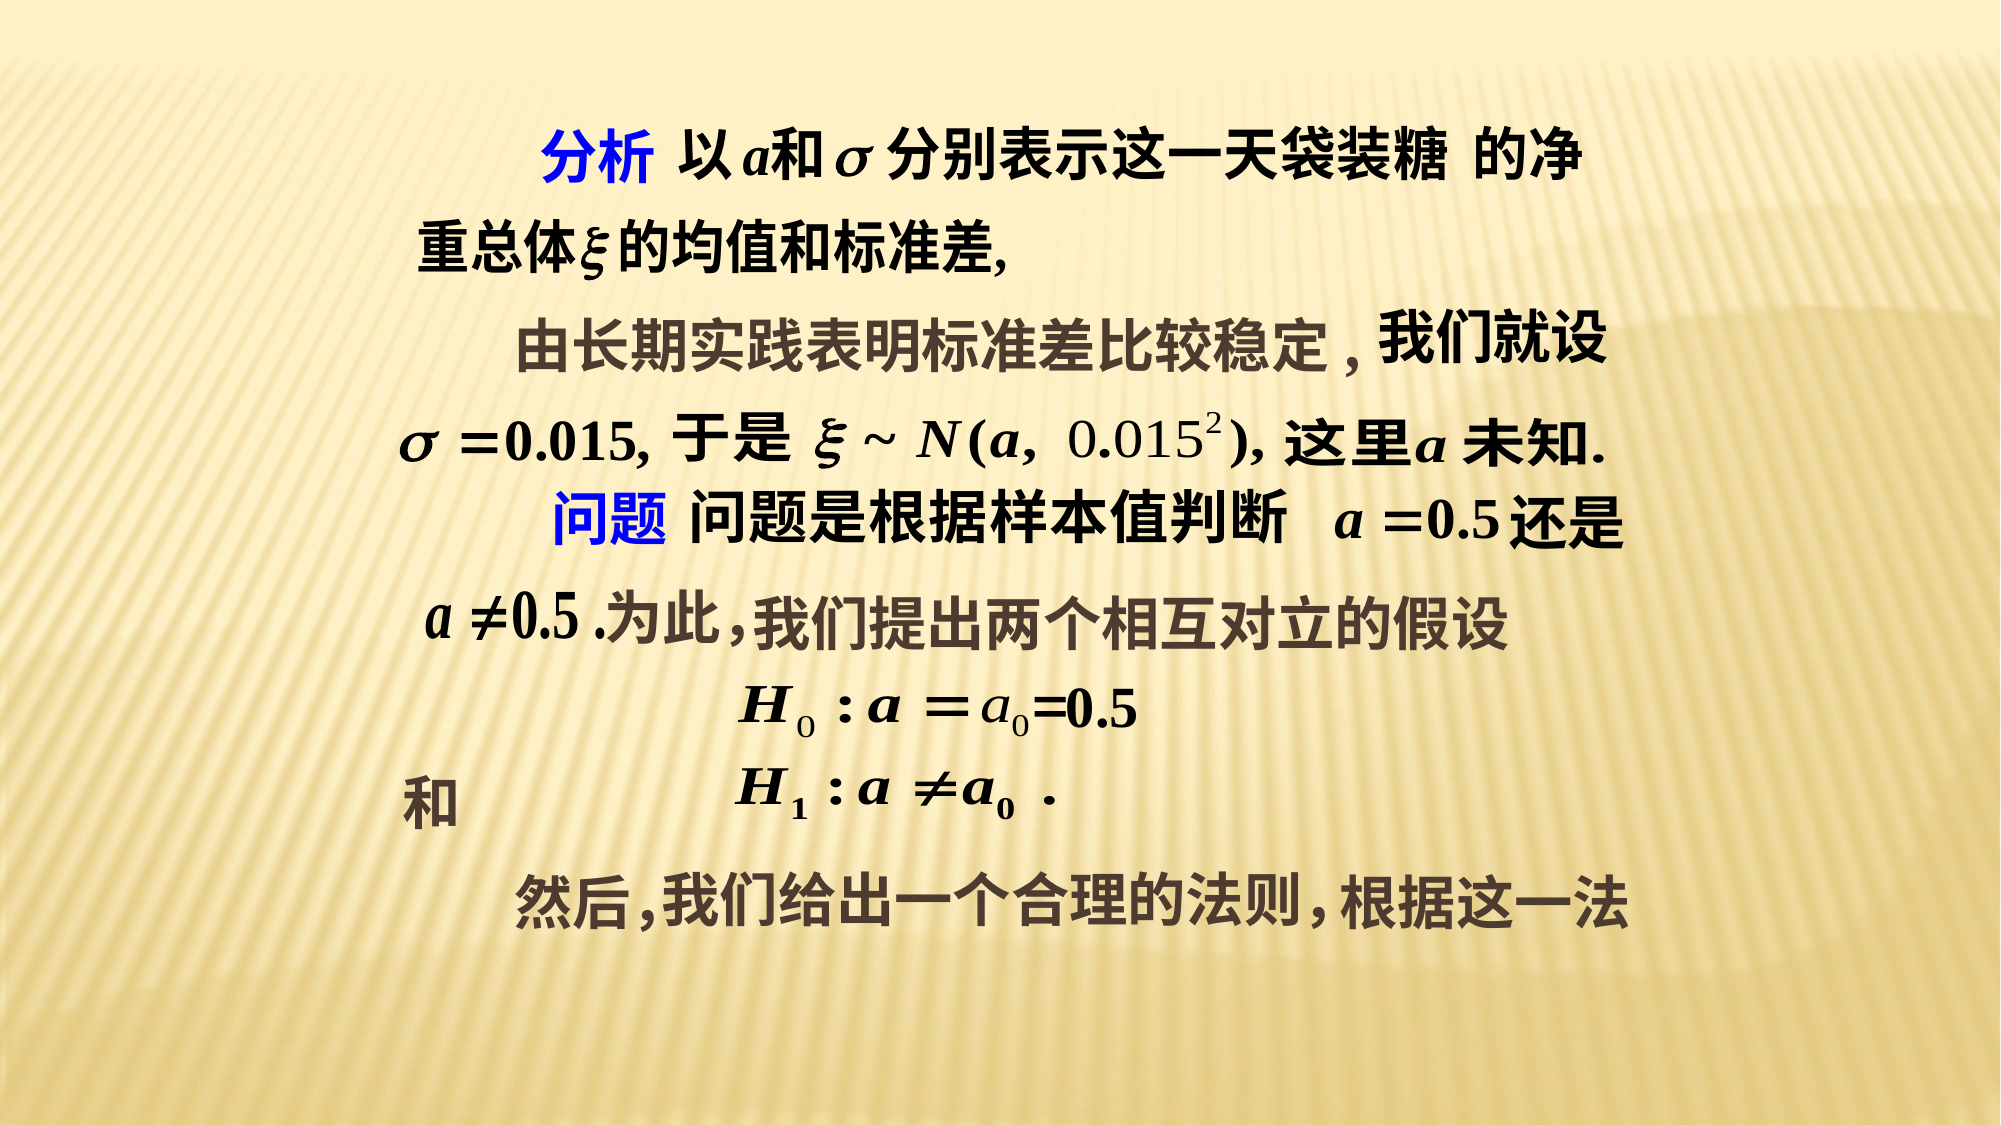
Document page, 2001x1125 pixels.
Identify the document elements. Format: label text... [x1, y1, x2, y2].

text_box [1491, 491, 1633, 555]
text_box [1025, 696, 1054, 723]
text_box 由长期实践表明标准差比较稳定, [498, 293, 1378, 389]
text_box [396, 414, 653, 476]
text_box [401, 573, 614, 657]
text_box 分析 [525, 112, 775, 198]
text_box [1063, 680, 1141, 734]
text_box 为此， [614, 574, 878, 659]
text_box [970, 667, 1067, 751]
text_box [1374, 304, 1617, 372]
text_box 问题 [536, 491, 677, 560]
picture [0, 0, 2001, 1125]
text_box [721, 764, 1068, 833]
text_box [676, 116, 1594, 200]
text_box 根据这一法 [1324, 859, 1688, 945]
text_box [663, 398, 1278, 481]
text_box 我们提出两个相互对立的假设 [737, 579, 1625, 665]
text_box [724, 667, 968, 751]
text_box 我们给出一个合理的法则， [646, 856, 1425, 941]
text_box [1275, 409, 1616, 485]
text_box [687, 480, 1512, 563]
text_box 然后， [499, 859, 725, 945]
text_box 和 [387, 758, 476, 844]
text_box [409, 210, 1017, 294]
